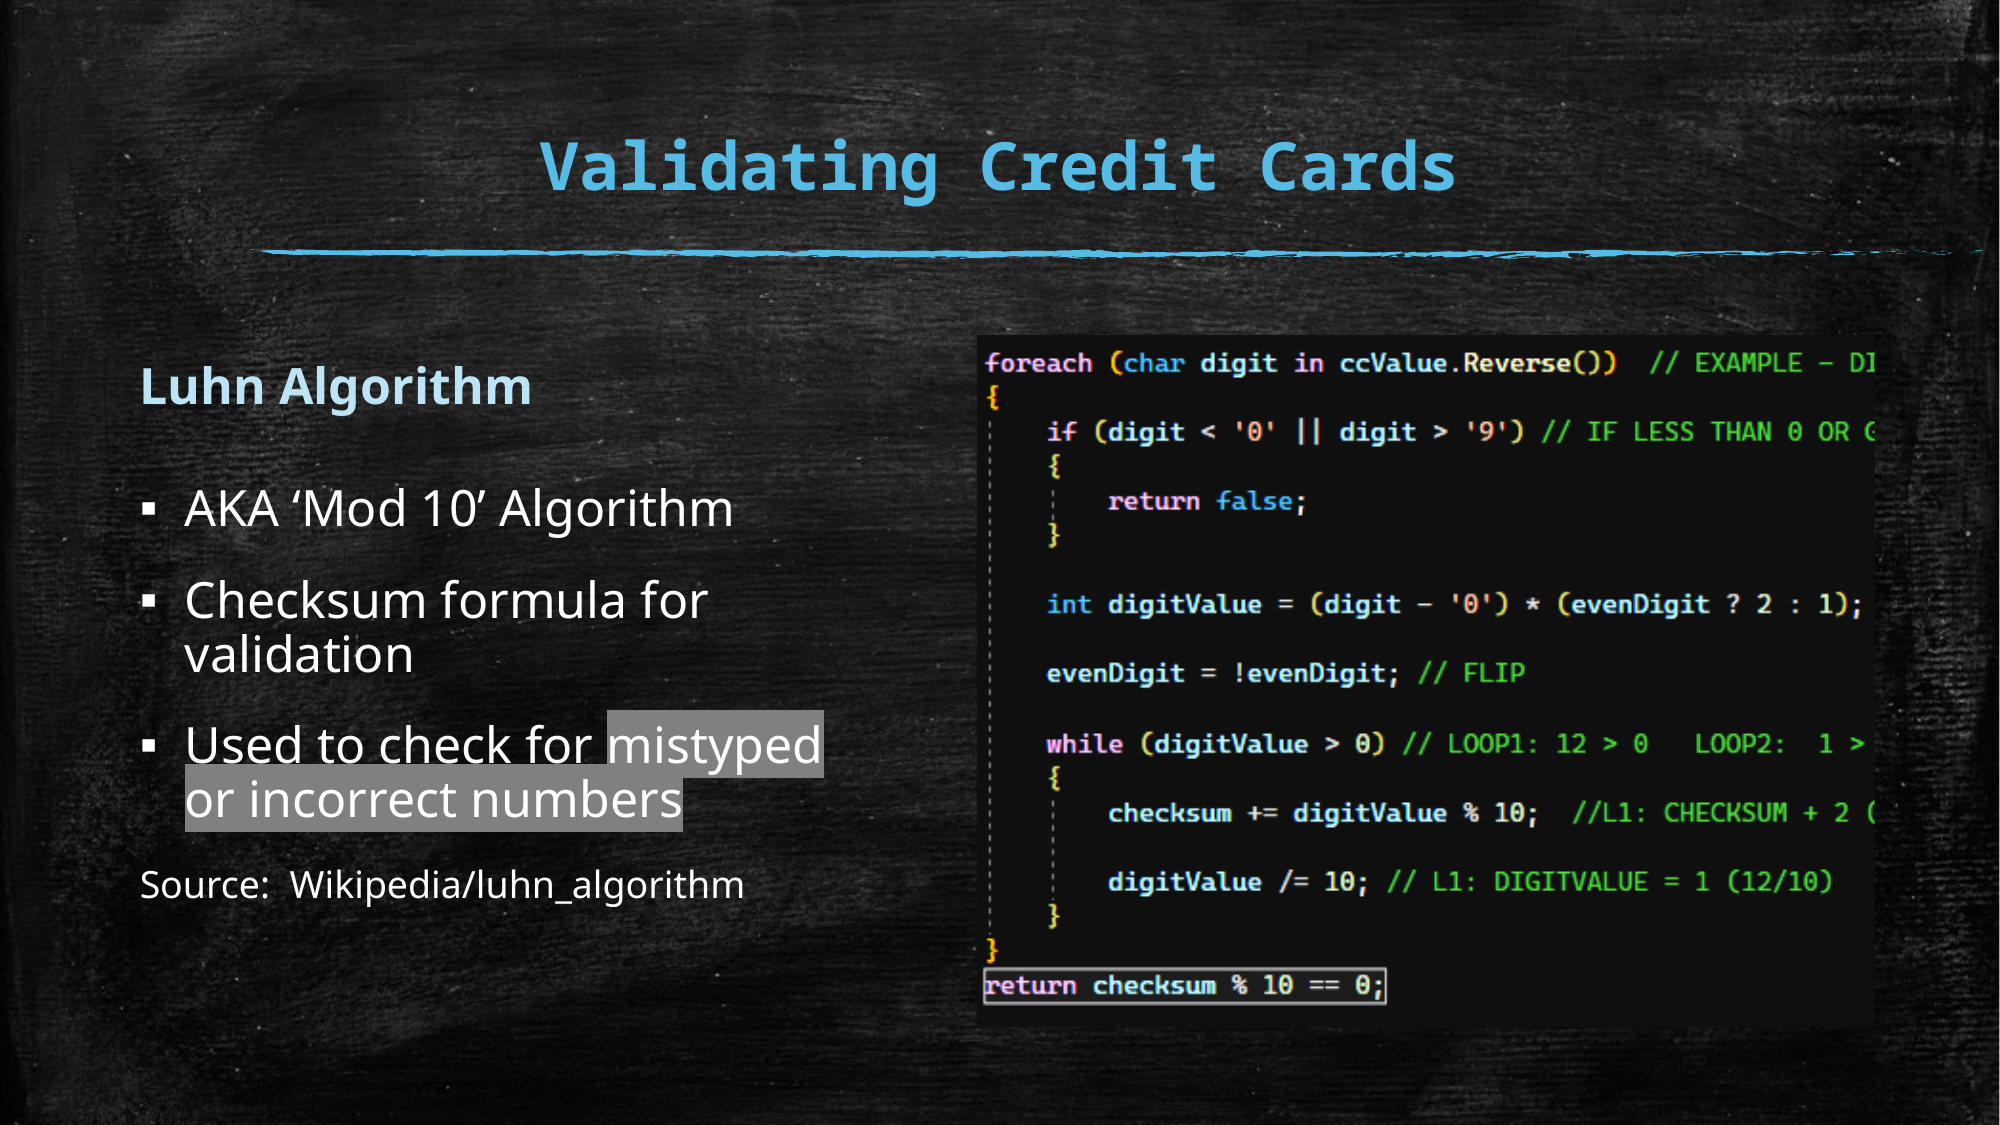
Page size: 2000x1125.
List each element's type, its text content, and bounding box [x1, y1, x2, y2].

list AKA ‘Mod 10’ Algorithm Checksum formula for validation Used to check for mistyped or incorrect numbers Source: Wikipedia/luhn_algorithm [124, 476, 875, 1027]
list Luhn Algorithm [124, 326, 875, 452]
title Validating Credit Cards [249, 45, 1750, 213]
picture [976, 334, 1875, 1027]
